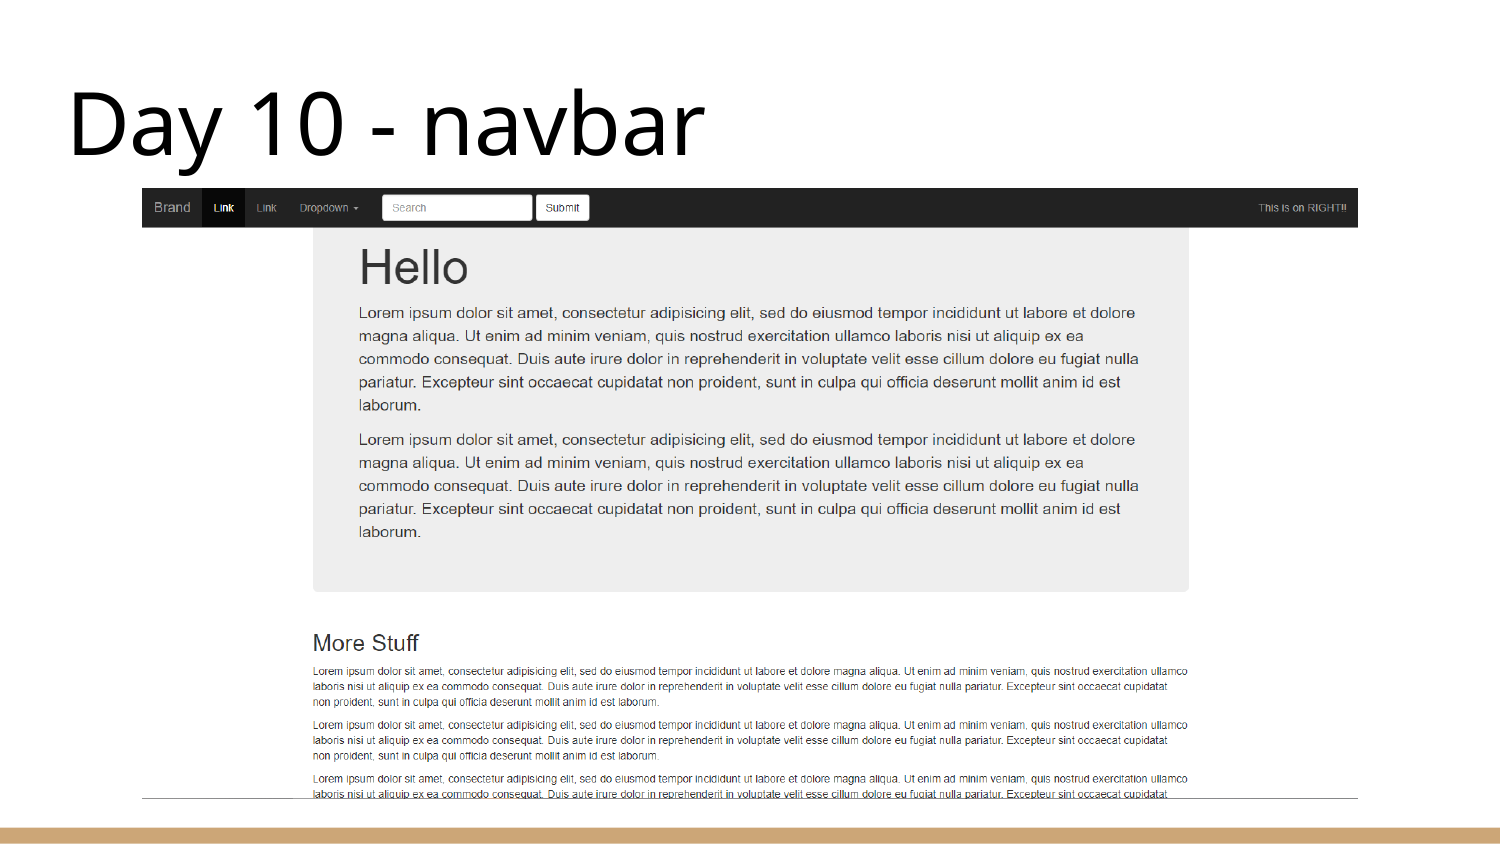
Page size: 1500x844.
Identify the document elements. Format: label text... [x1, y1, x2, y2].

title Day 10 - navbar [51, 51, 1449, 189]
picture [142, 187, 1358, 799]
